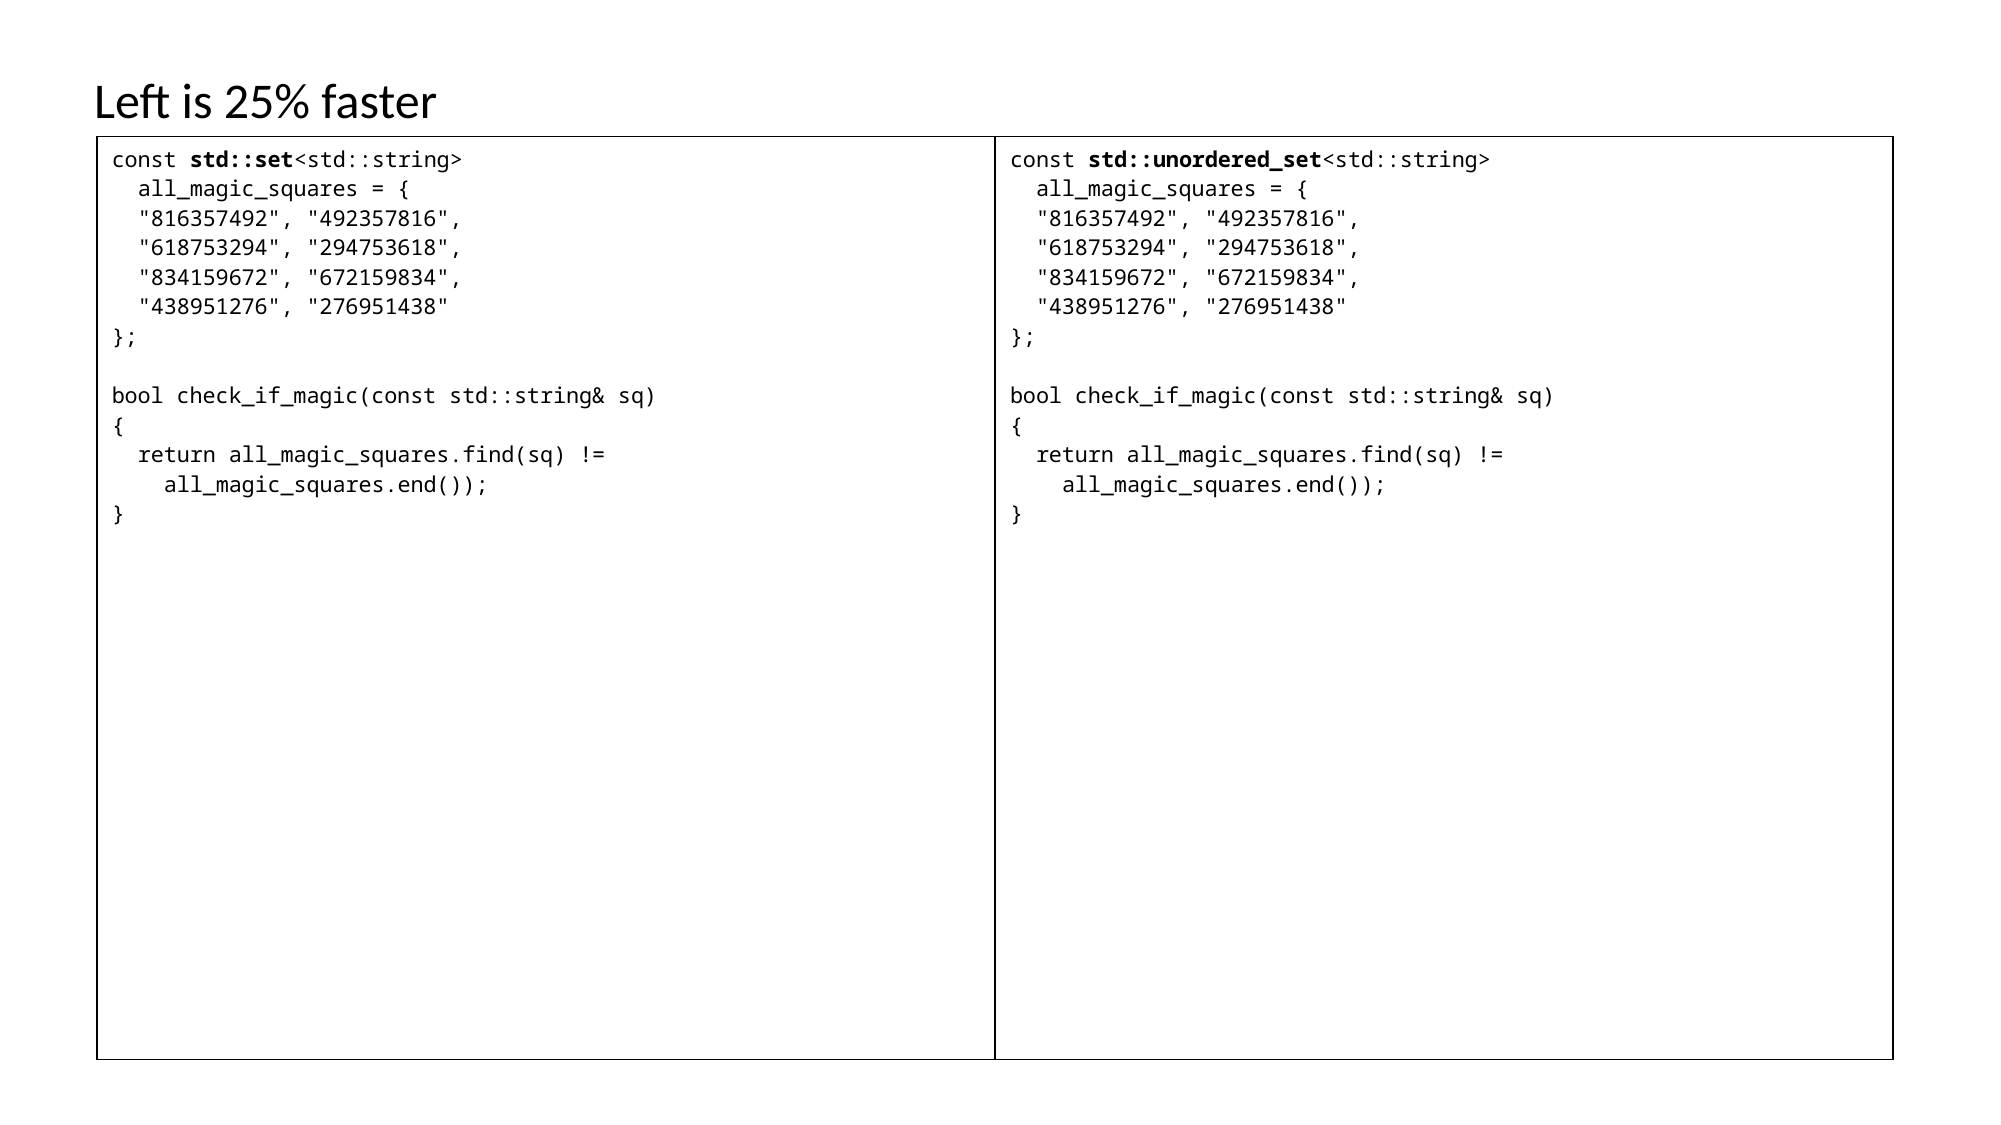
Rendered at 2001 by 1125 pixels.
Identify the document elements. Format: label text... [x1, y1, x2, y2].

text_box Left is 25% faster [79, 60, 453, 136]
table_header const std::unordered_set<std::string> all_magic_squares = { "816357492", "492357816", "618753294", "294753618", "834159672", "672159834", "438951276", "276951438" }; bool check_if_magic(const std::string& sq) { return all_magic_squares.find(sq) != all_magic_squares.end()); } [996, 137, 1892, 1059]
table_header const std::set<std::string> all_magic_squares = { "816357492", "492357816", "618753294", "294753618", "834159672", "672159834", "438951276", "276951438" }; bool check_if_magic(const std::string& sq) { return all_magic_squares.find(sq) != all_magic_squares.end()); } [98, 137, 994, 1059]
